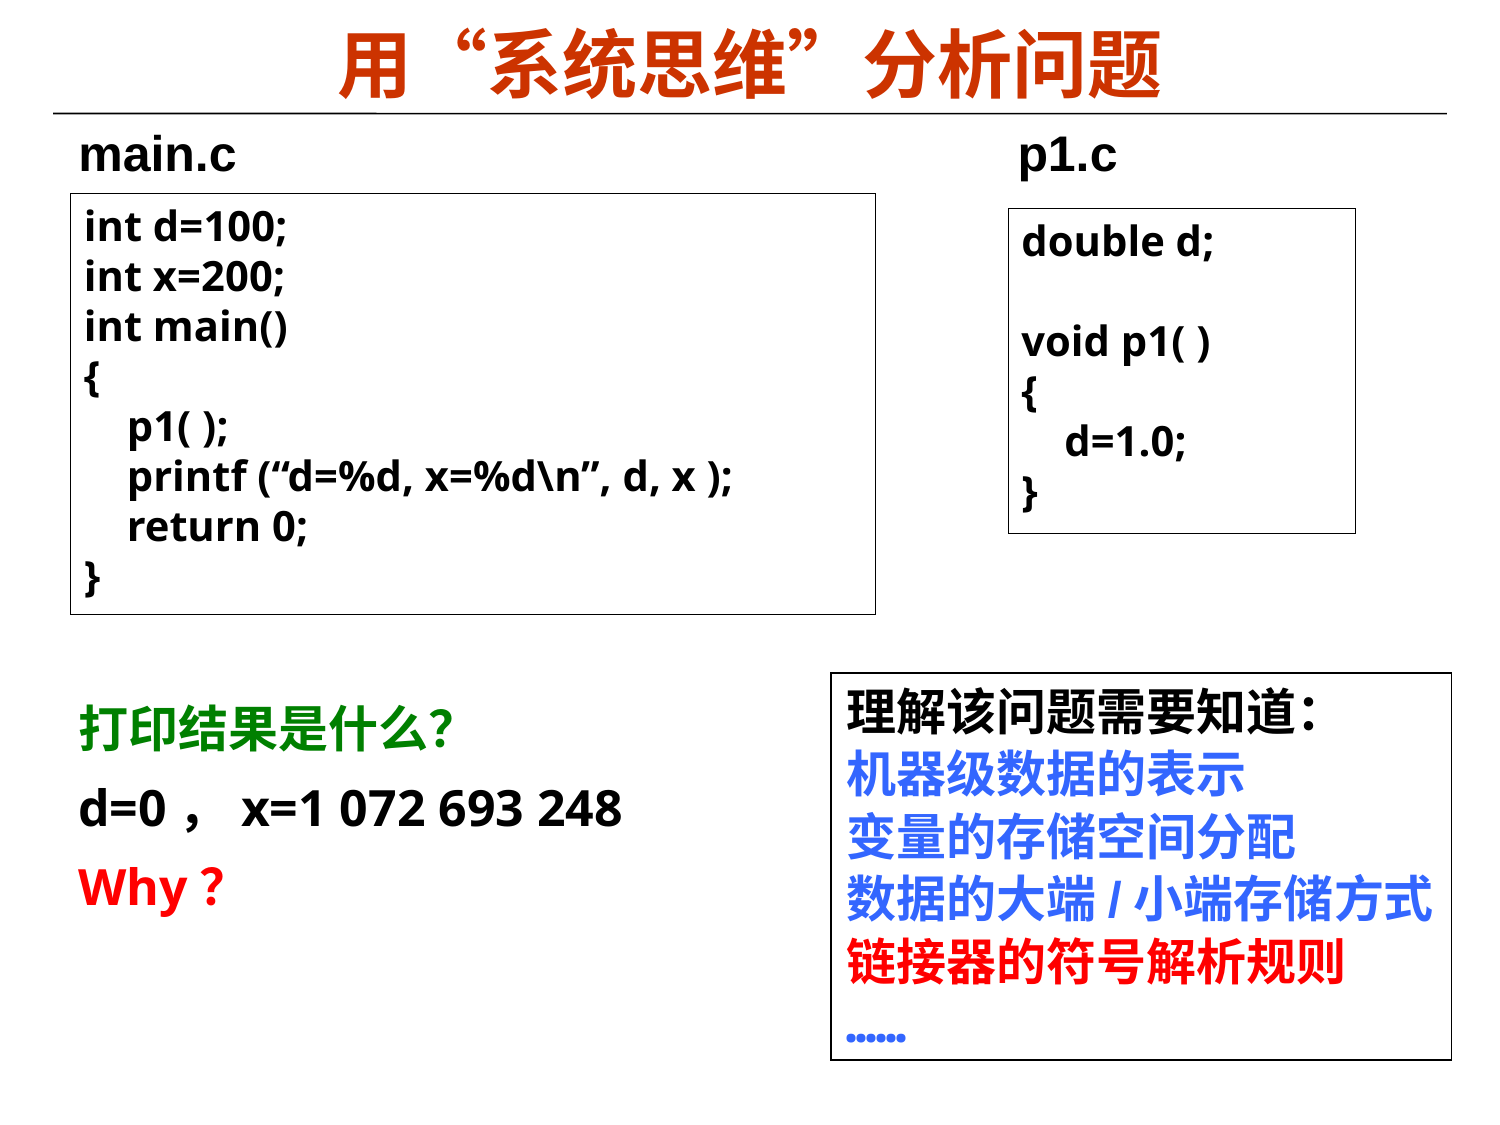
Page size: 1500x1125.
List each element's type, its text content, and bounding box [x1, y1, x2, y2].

text_box main.c p1.c [63, 104, 1304, 201]
text_box double d; void p1( ) { d=1.0; } [1008, 208, 1356, 533]
text_box 理解该问题需要知道： 机器级数据的表示 变量的存储空间分配 数据的大端/小端存储方式 链接器的符号解析规则 …… [831, 673, 1452, 1061]
title 用“系统思维”分析问题 [75, 16, 1425, 109]
list 打印结果是什么？ d=0，x=1 072 693 248 Why？ [63, 680, 728, 962]
text_box int d=100; int x=200; int main() { p1( ); printf (“d=%d, x=%d\n”, d, x ); return 0; } [70, 201, 876, 614]
